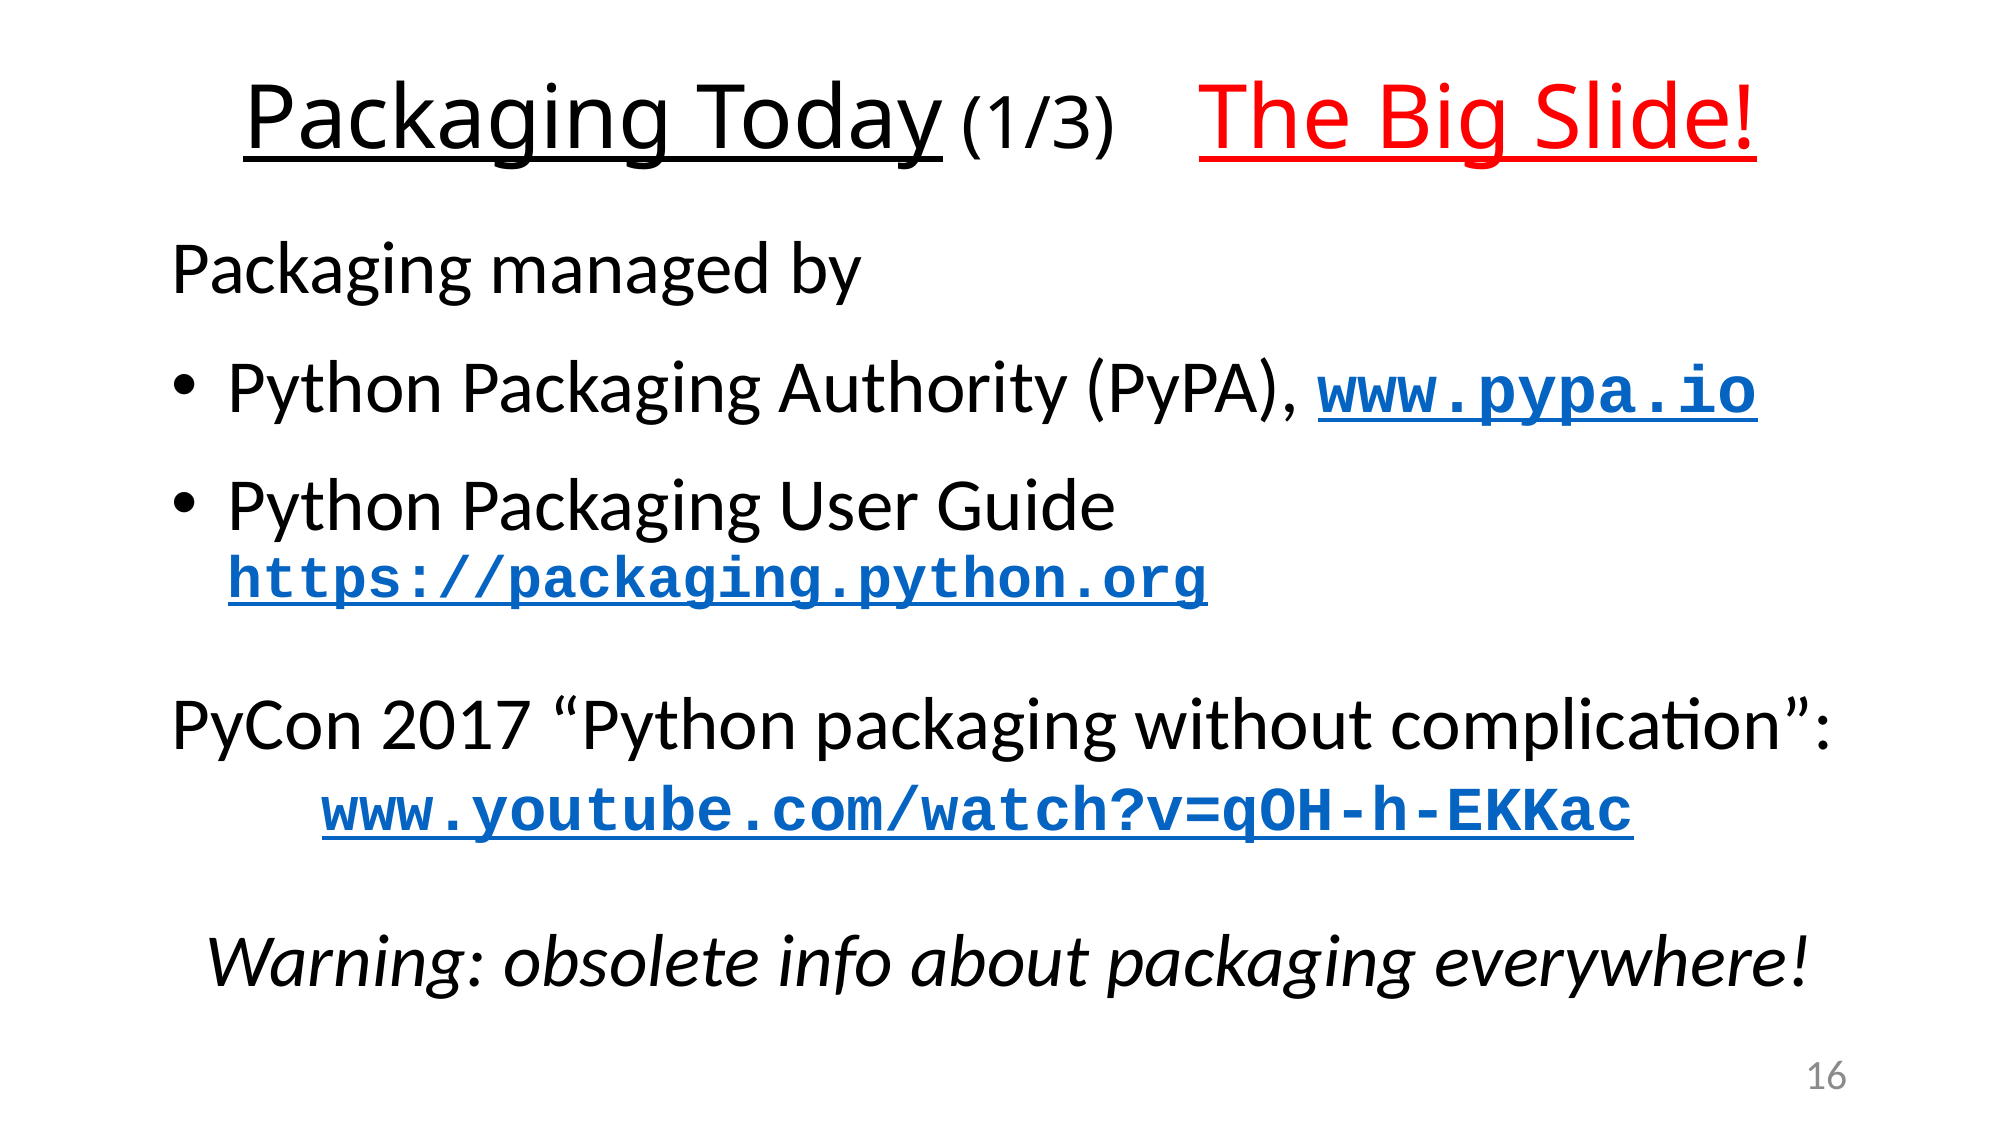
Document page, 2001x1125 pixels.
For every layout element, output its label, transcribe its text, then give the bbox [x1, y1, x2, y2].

title Packaging Today (1/3) The Big Slide! [104, 35, 1896, 205]
slide_number 16 [1412, 1042, 1863, 1103]
list Packaging managed by Python Packaging Authority (PyPA), www.pypa.io Python Packaging User Guide https://packaging.python.org PyCon 2017 “Python packaging without complication”: www.youtube.com/watch?v=qOH-h-EKKac Warning: obsolete info about packaging everywhere! [156, 221, 1863, 1057]
